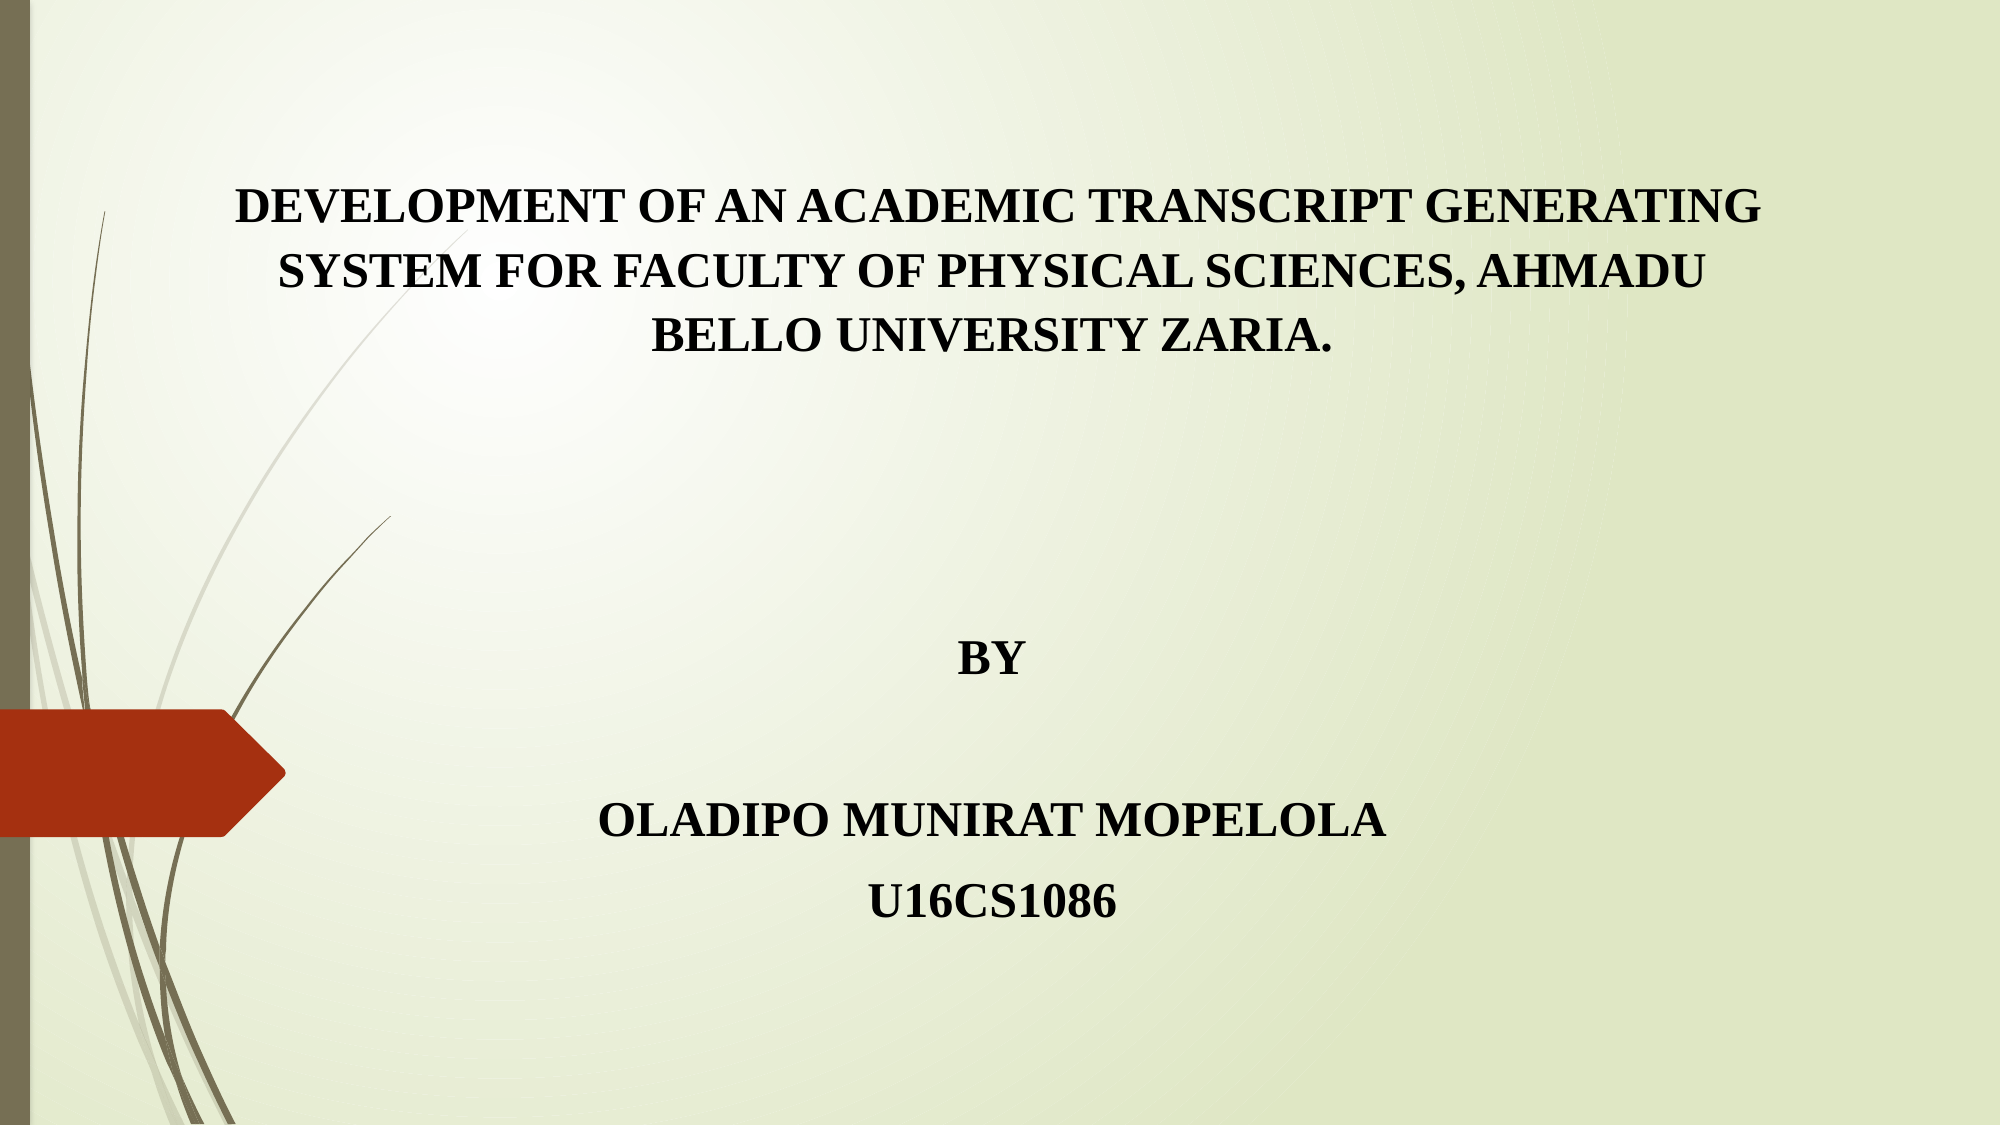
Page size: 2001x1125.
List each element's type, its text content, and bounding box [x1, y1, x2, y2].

text_box DEVELOPMENT OF AN ACADEMIC TRANSCRIPT GENERATING SYSTEM FOR FACULTY OF PHYSICAL SCIENCES, AHMADU BELLO UNIVERSITY ZARIA. BY OLADIPO MUNIRAT MOPELOLA U16CS1086 [205, 161, 1779, 1125]
